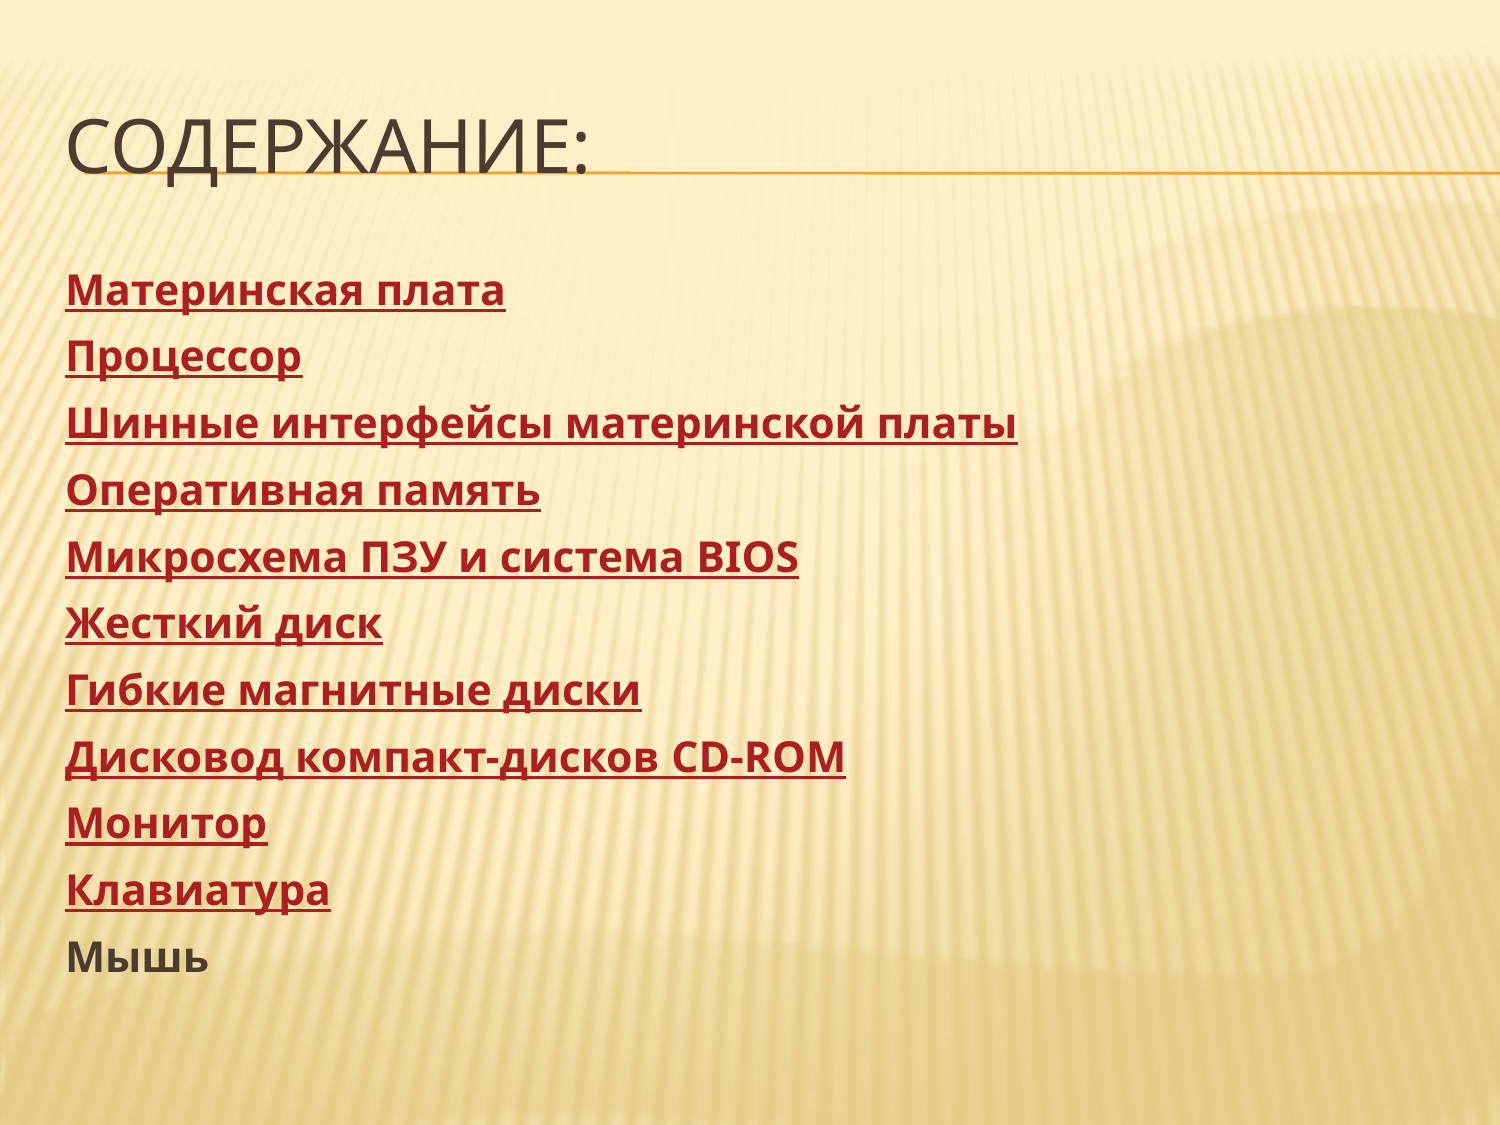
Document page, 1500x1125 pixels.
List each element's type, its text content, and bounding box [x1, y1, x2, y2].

list Материнская плата Процессор Шинные интерфейсы материнской платы Оперативная память Микросхема ПЗУ и система BIOS Жесткий диск Гибкие магнитные диски Дисковод компакт-дисков CD-ROM Монитор Клавиатура Мышь [49, 254, 1476, 998]
title Содержание: [50, 75, 1475, 213]
